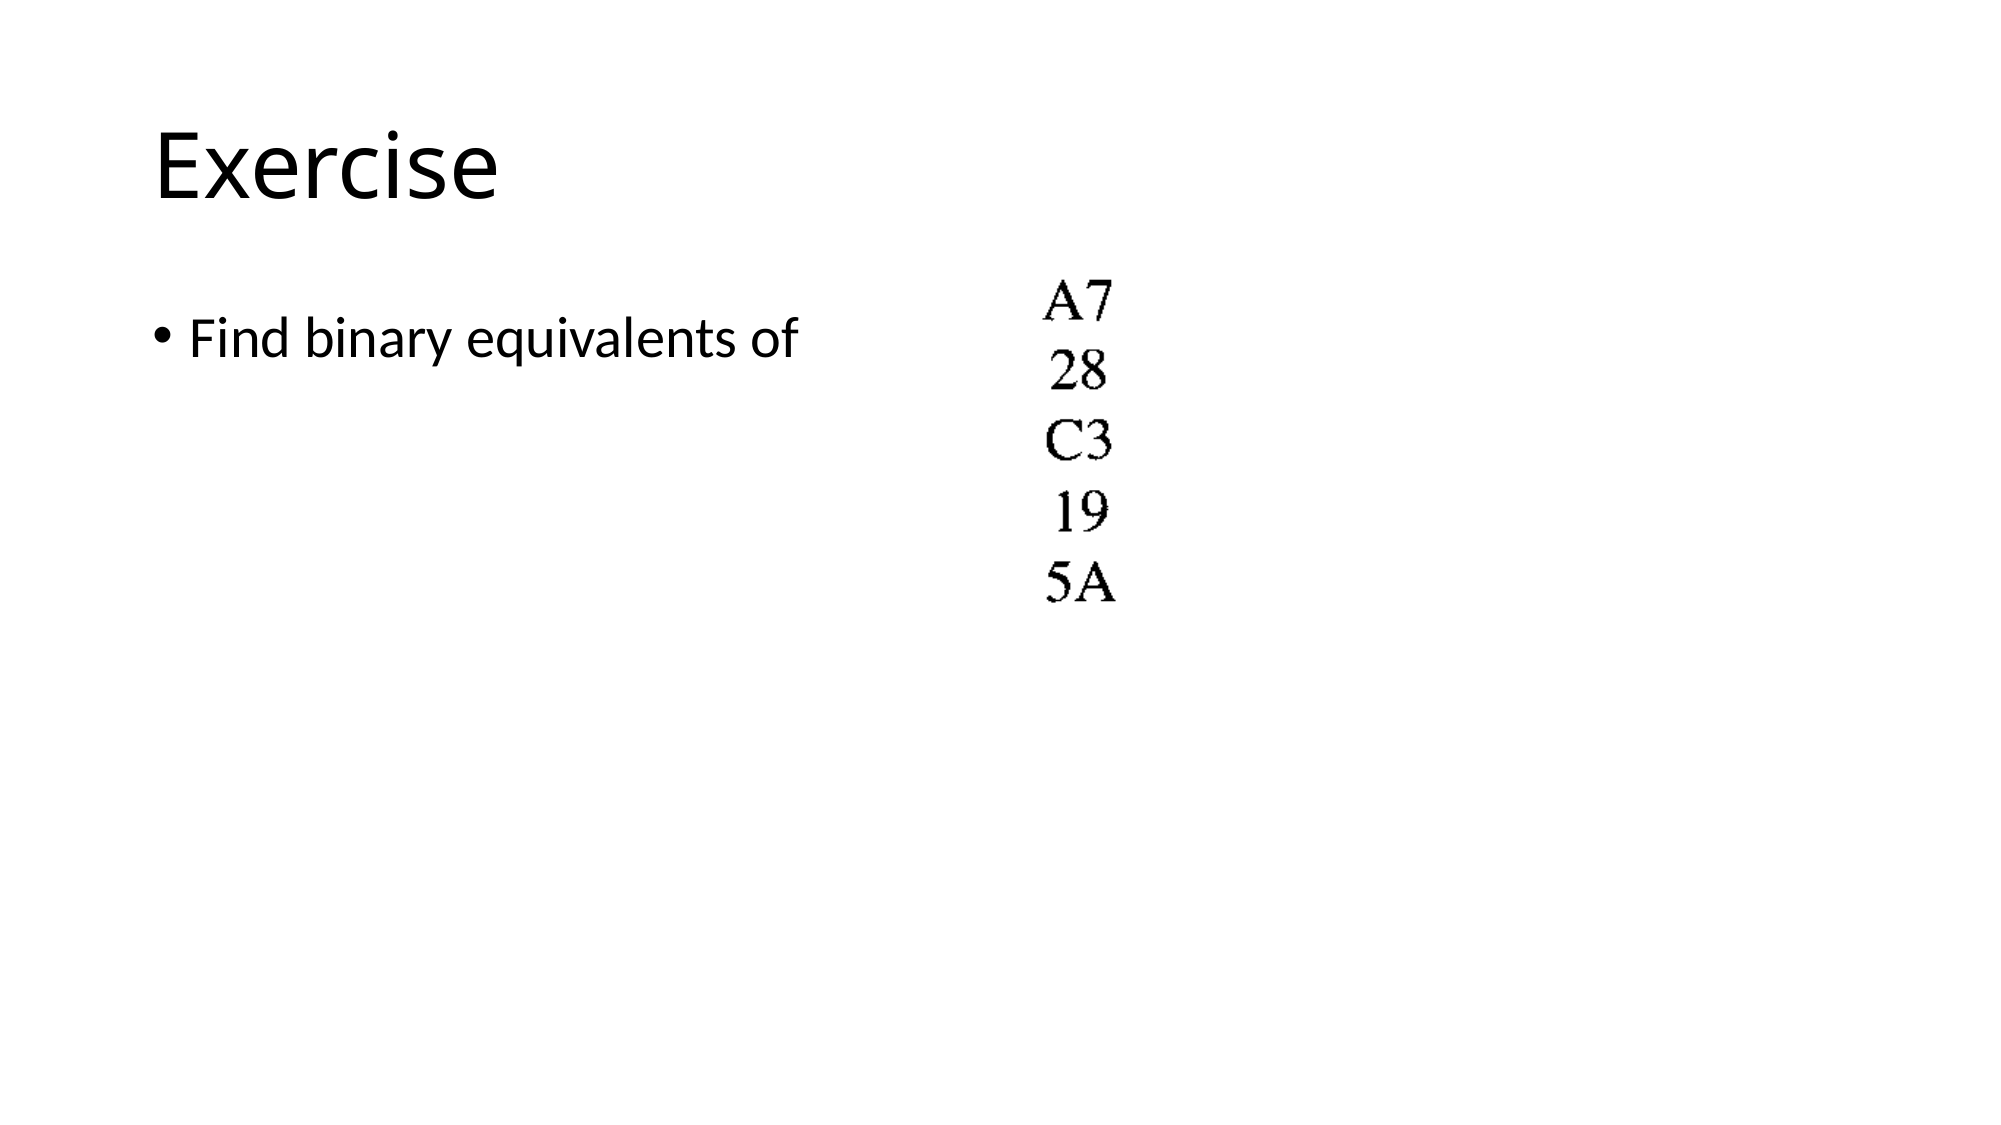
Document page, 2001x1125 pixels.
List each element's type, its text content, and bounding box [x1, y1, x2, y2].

list Find binary equivalents of [137, 299, 1863, 1014]
title Exercise [137, 59, 1863, 278]
picture [971, 243, 1187, 626]
